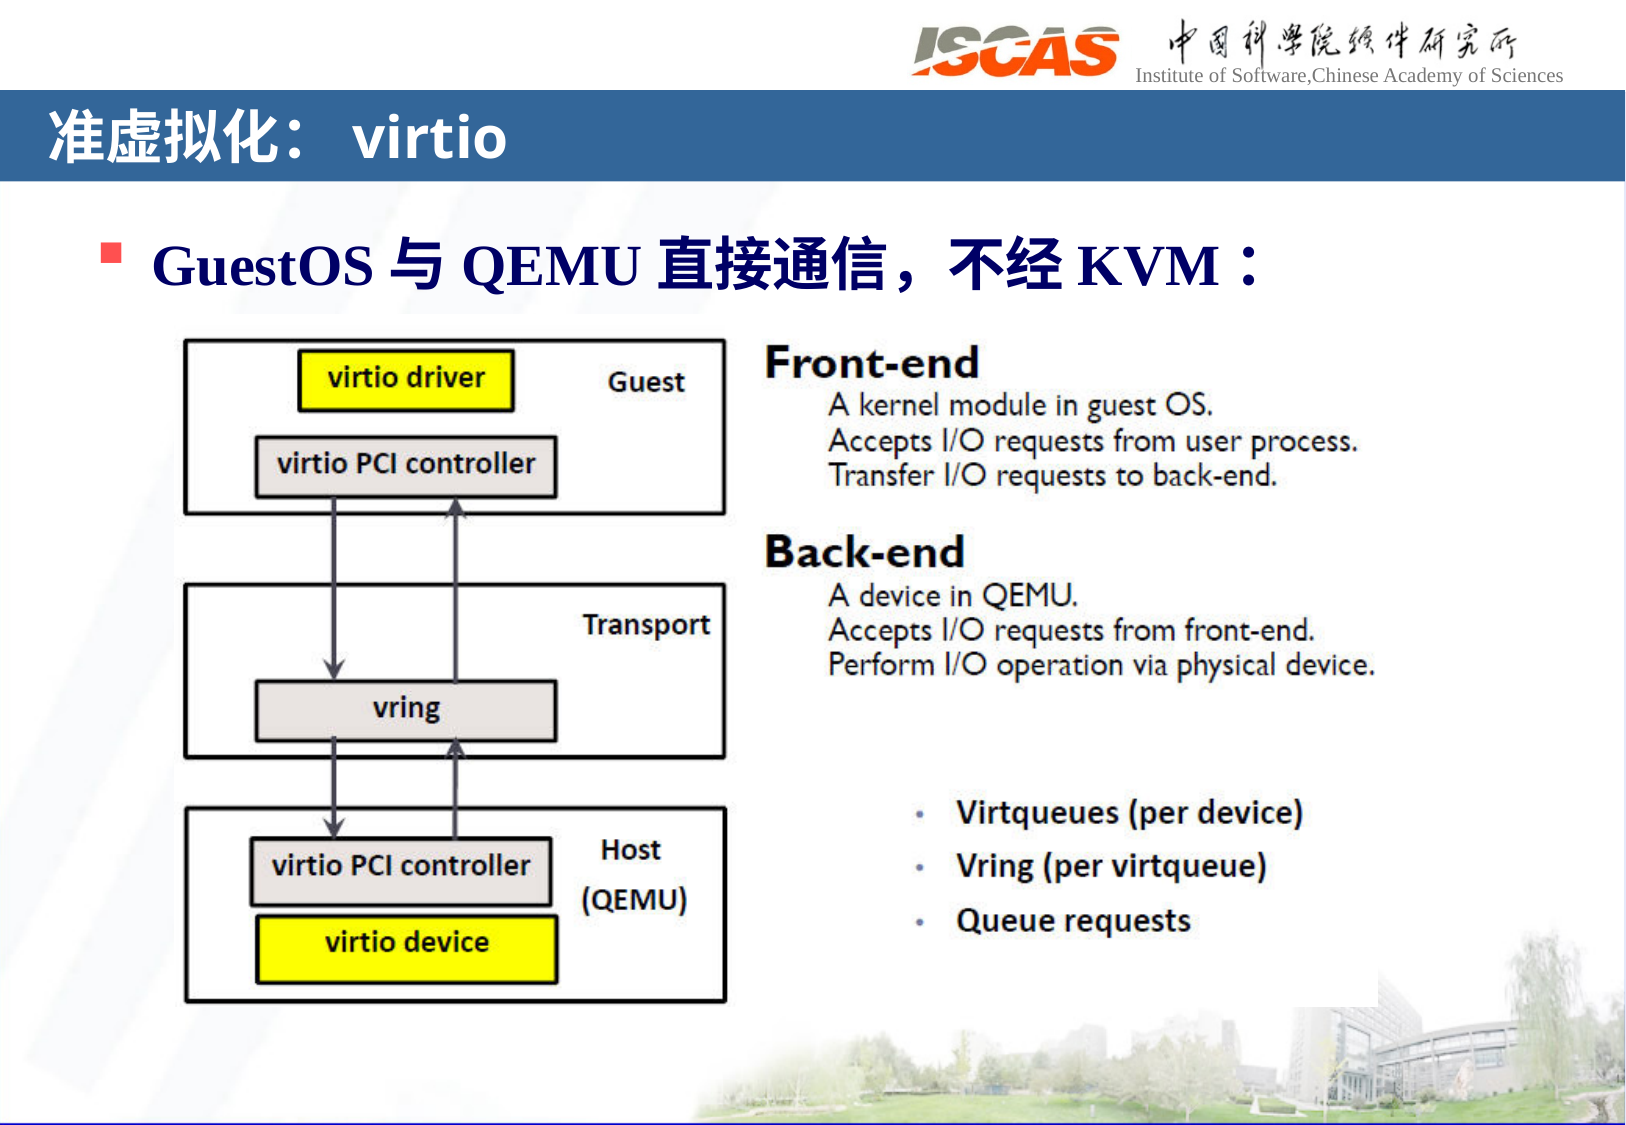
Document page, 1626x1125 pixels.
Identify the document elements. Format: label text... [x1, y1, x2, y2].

list GuestOS与QEMU直接通信，不经KVM： [79, 219, 1545, 1024]
picture [1166, 15, 1519, 71]
title 准虚拟化：virtio [0, 89, 1625, 182]
picture [0, 92, 1626, 1125]
picture [907, 18, 1132, 87]
